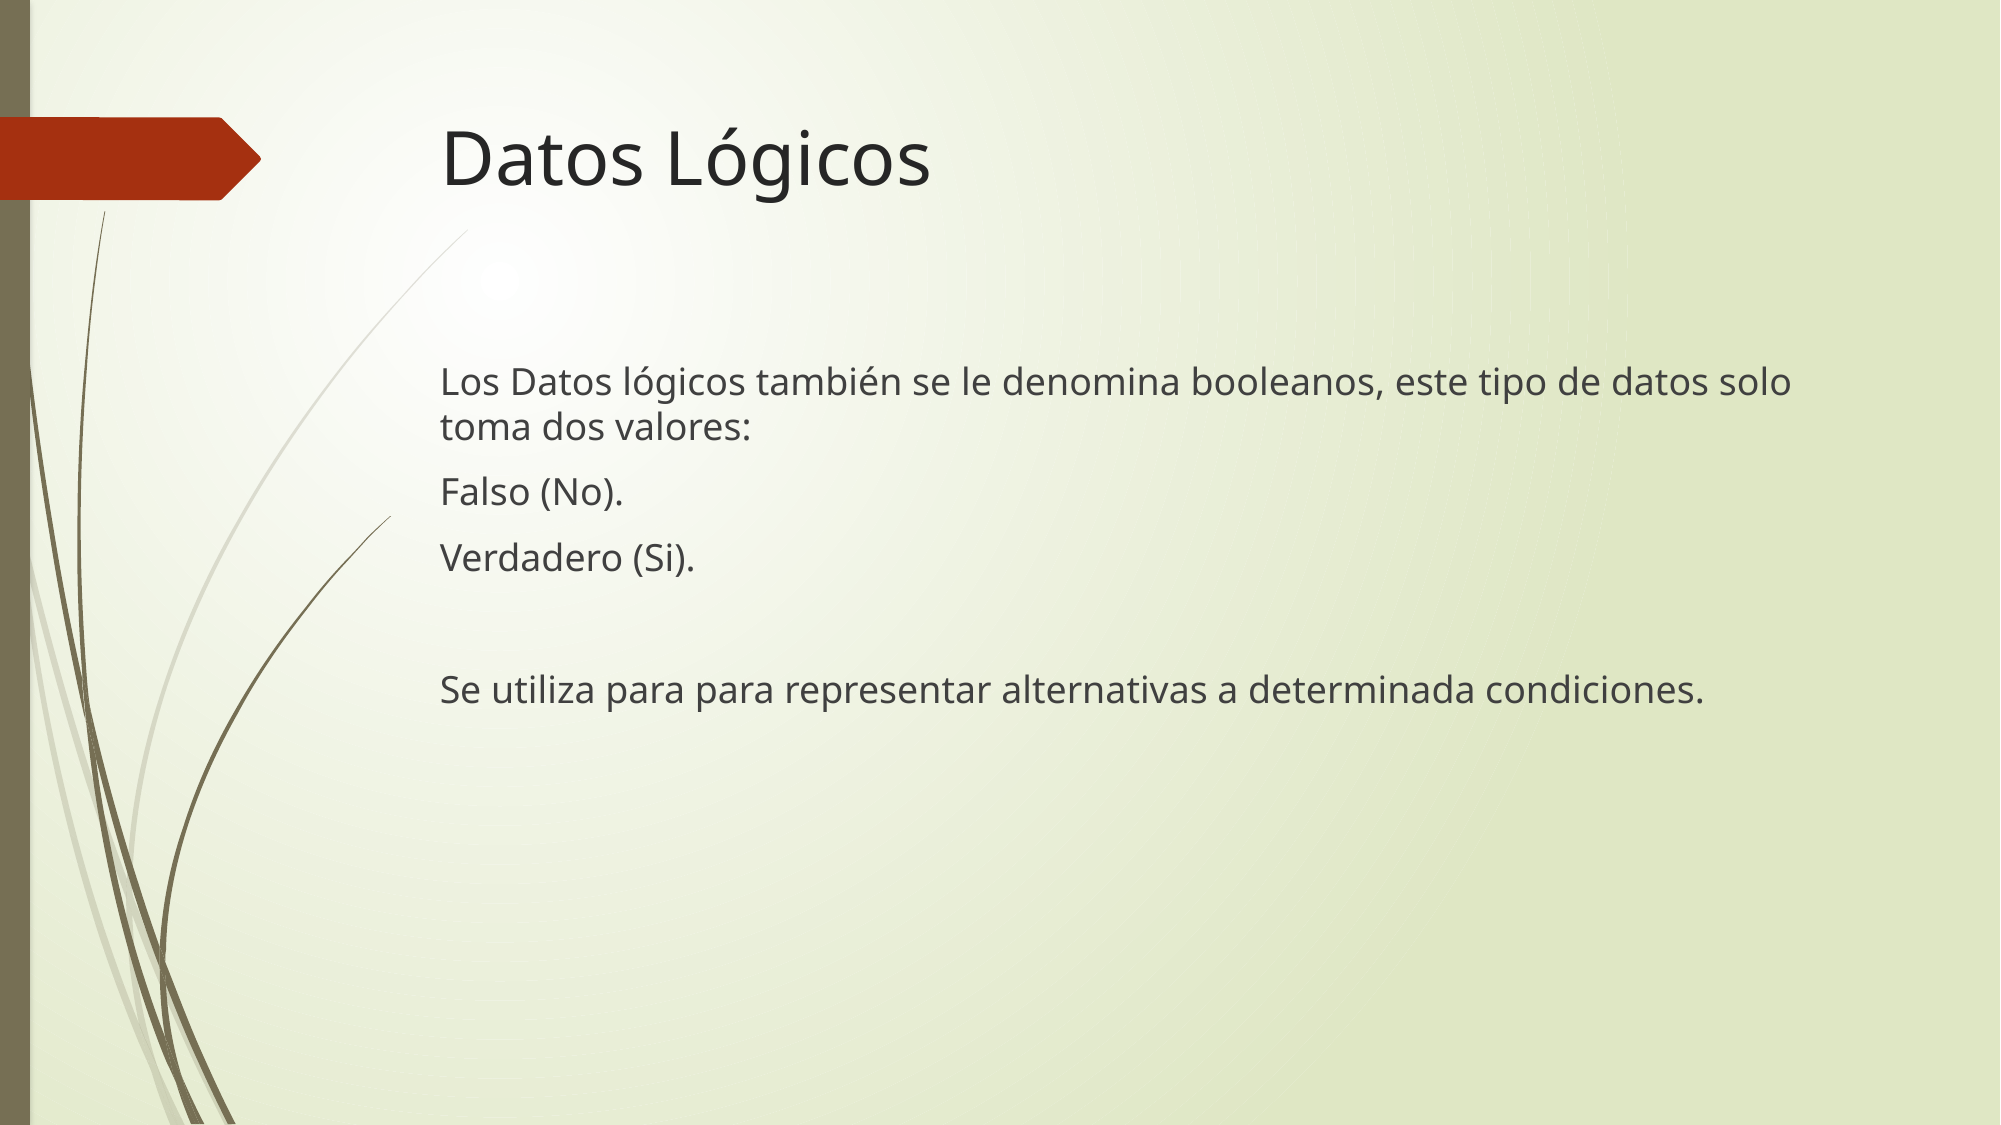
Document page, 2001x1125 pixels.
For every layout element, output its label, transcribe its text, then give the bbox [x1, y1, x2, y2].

list Los Datos lógicos también se le denomina booleanos, este tipo de datos solo toma dos valores: Falso (No). Verdadero (Si). Se utiliza para para representar alternativas a determinada condiciones. [424, 350, 1888, 970]
title Datos Lógicos [425, 102, 1888, 313]
